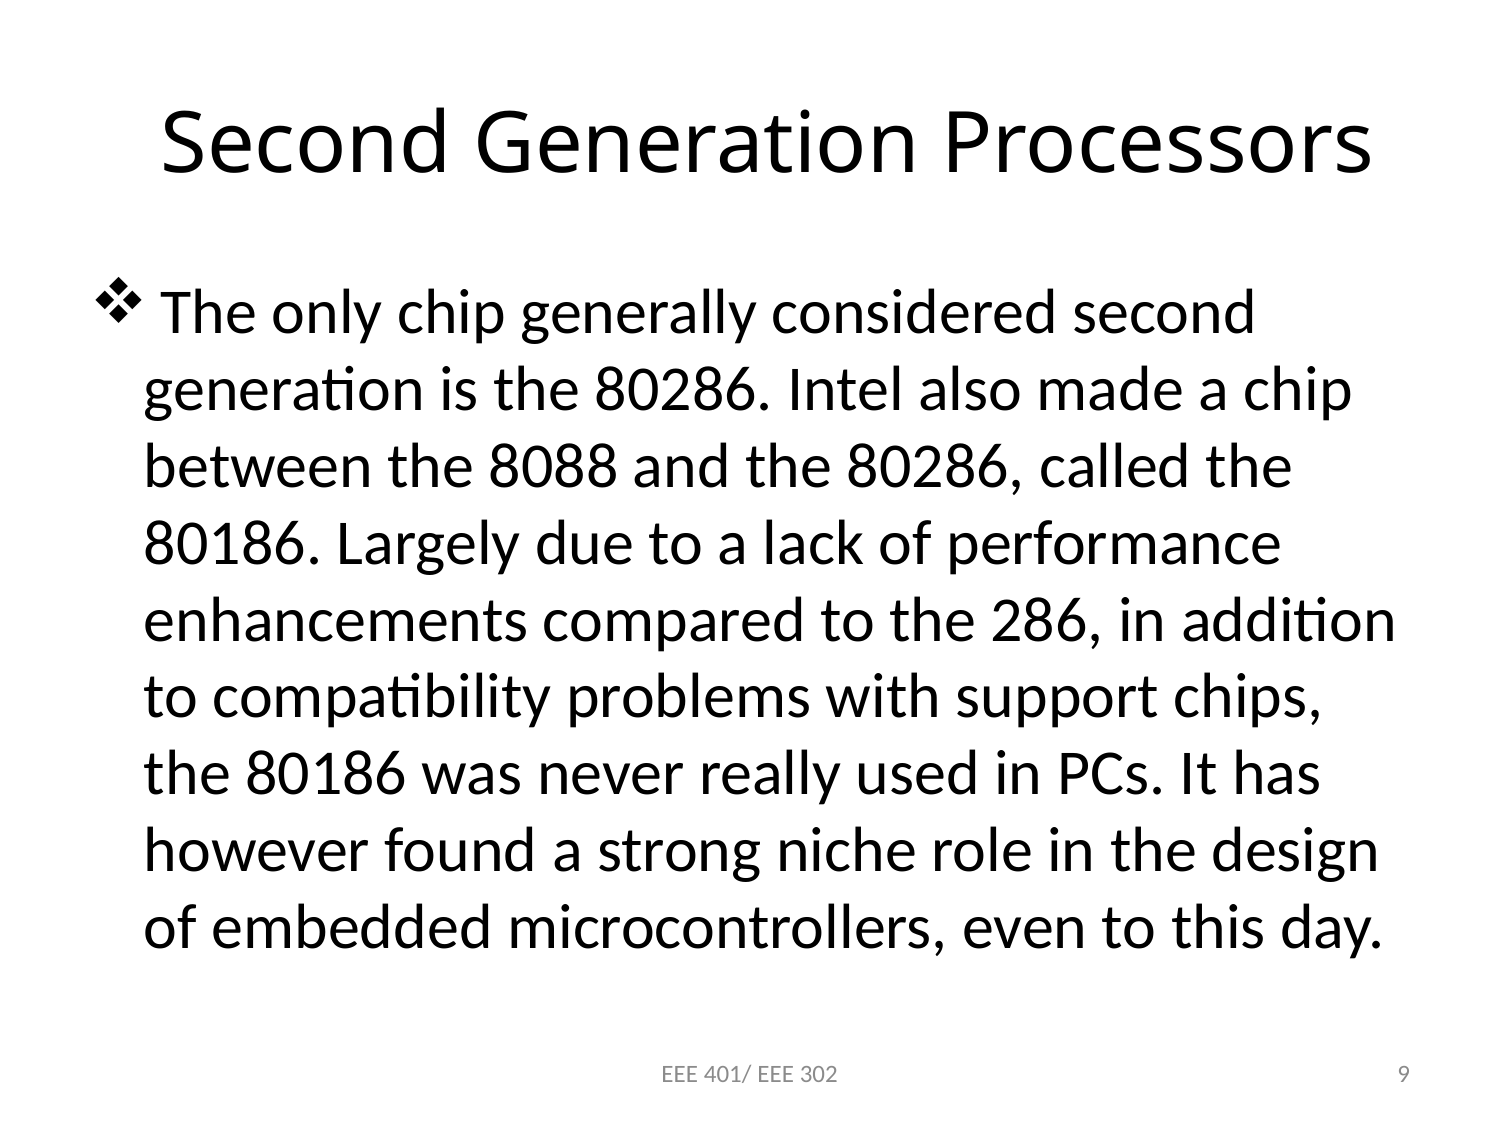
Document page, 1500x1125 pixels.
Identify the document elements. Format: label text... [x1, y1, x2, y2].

footer EEE 401/ EEE 302 [512, 1042, 988, 1103]
list The only chip generally considered second generation is the 80286. Intel also made a chip between the 8088 and the 80286, called the 80186. Largely due to a lack of performance enhancements compared to the 286, in addition to compatibility problems with support chips, the 80186 was never really used in PCs. It has however found a strong niche role in the design of embedded microcontrollers, even to this day. [75, 262, 1425, 1005]
title Second Generation Processors [75, 45, 1425, 233]
slide_number 9 [1074, 1042, 1425, 1103]
